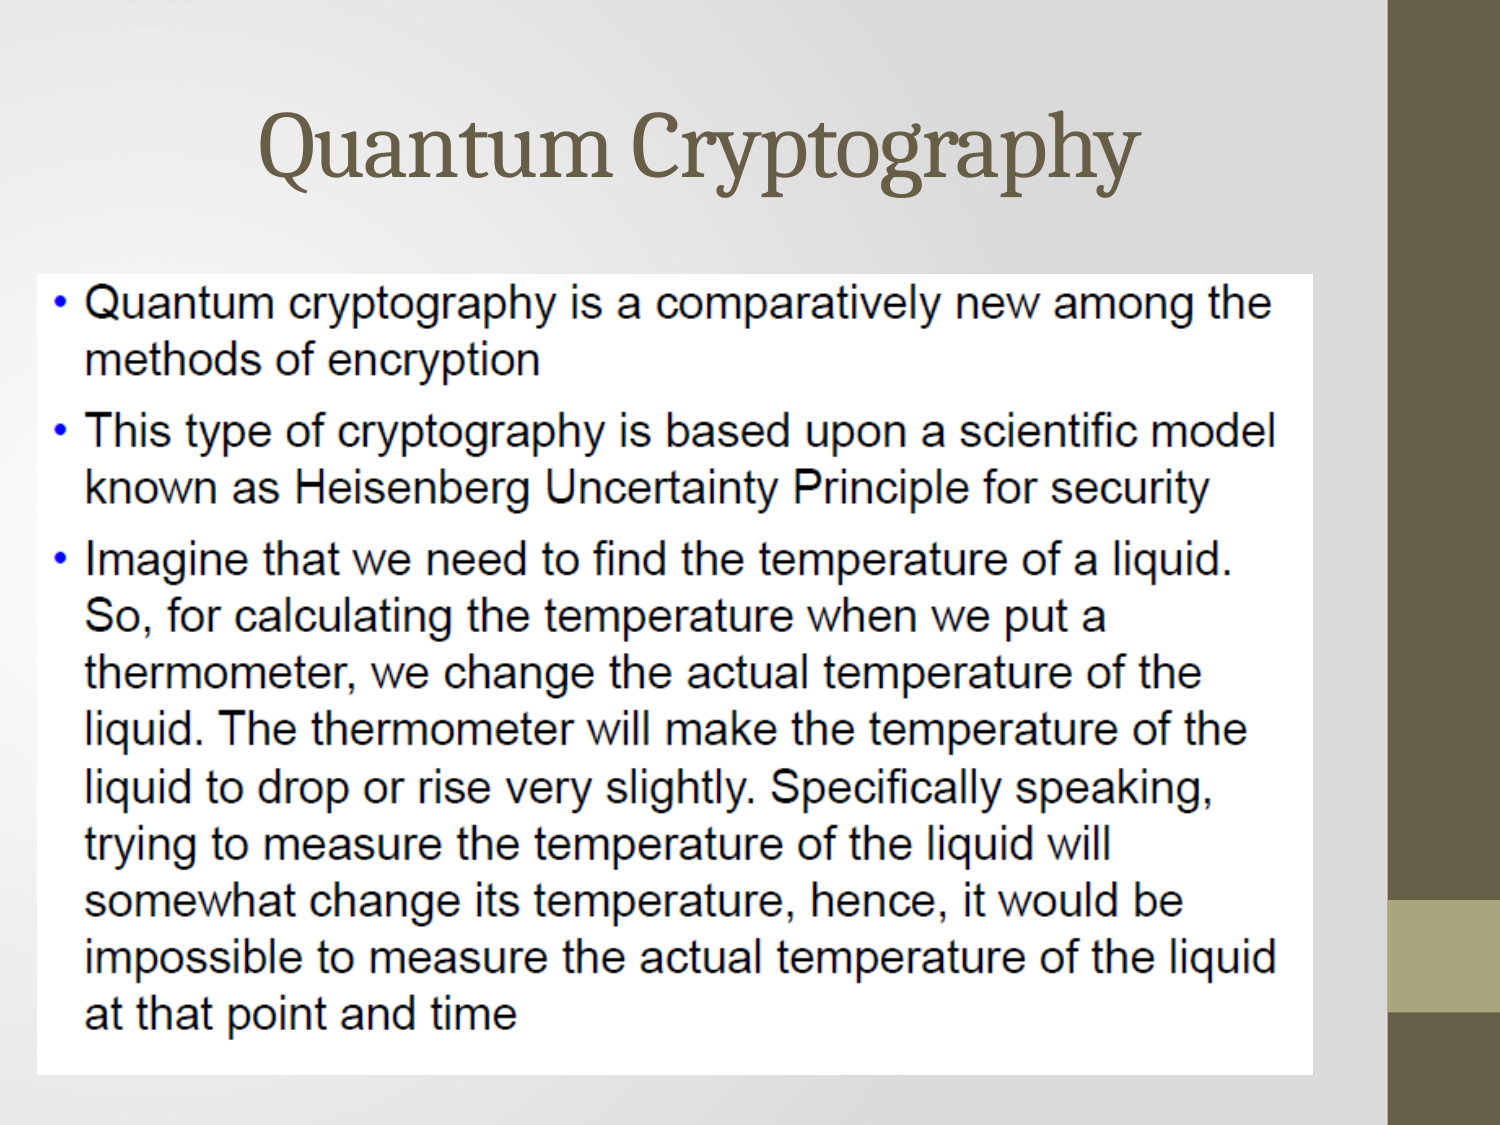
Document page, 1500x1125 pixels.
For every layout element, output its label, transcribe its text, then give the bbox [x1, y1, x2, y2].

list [36, 274, 1313, 1076]
title Quantum Cryptography [75, 45, 1325, 233]
